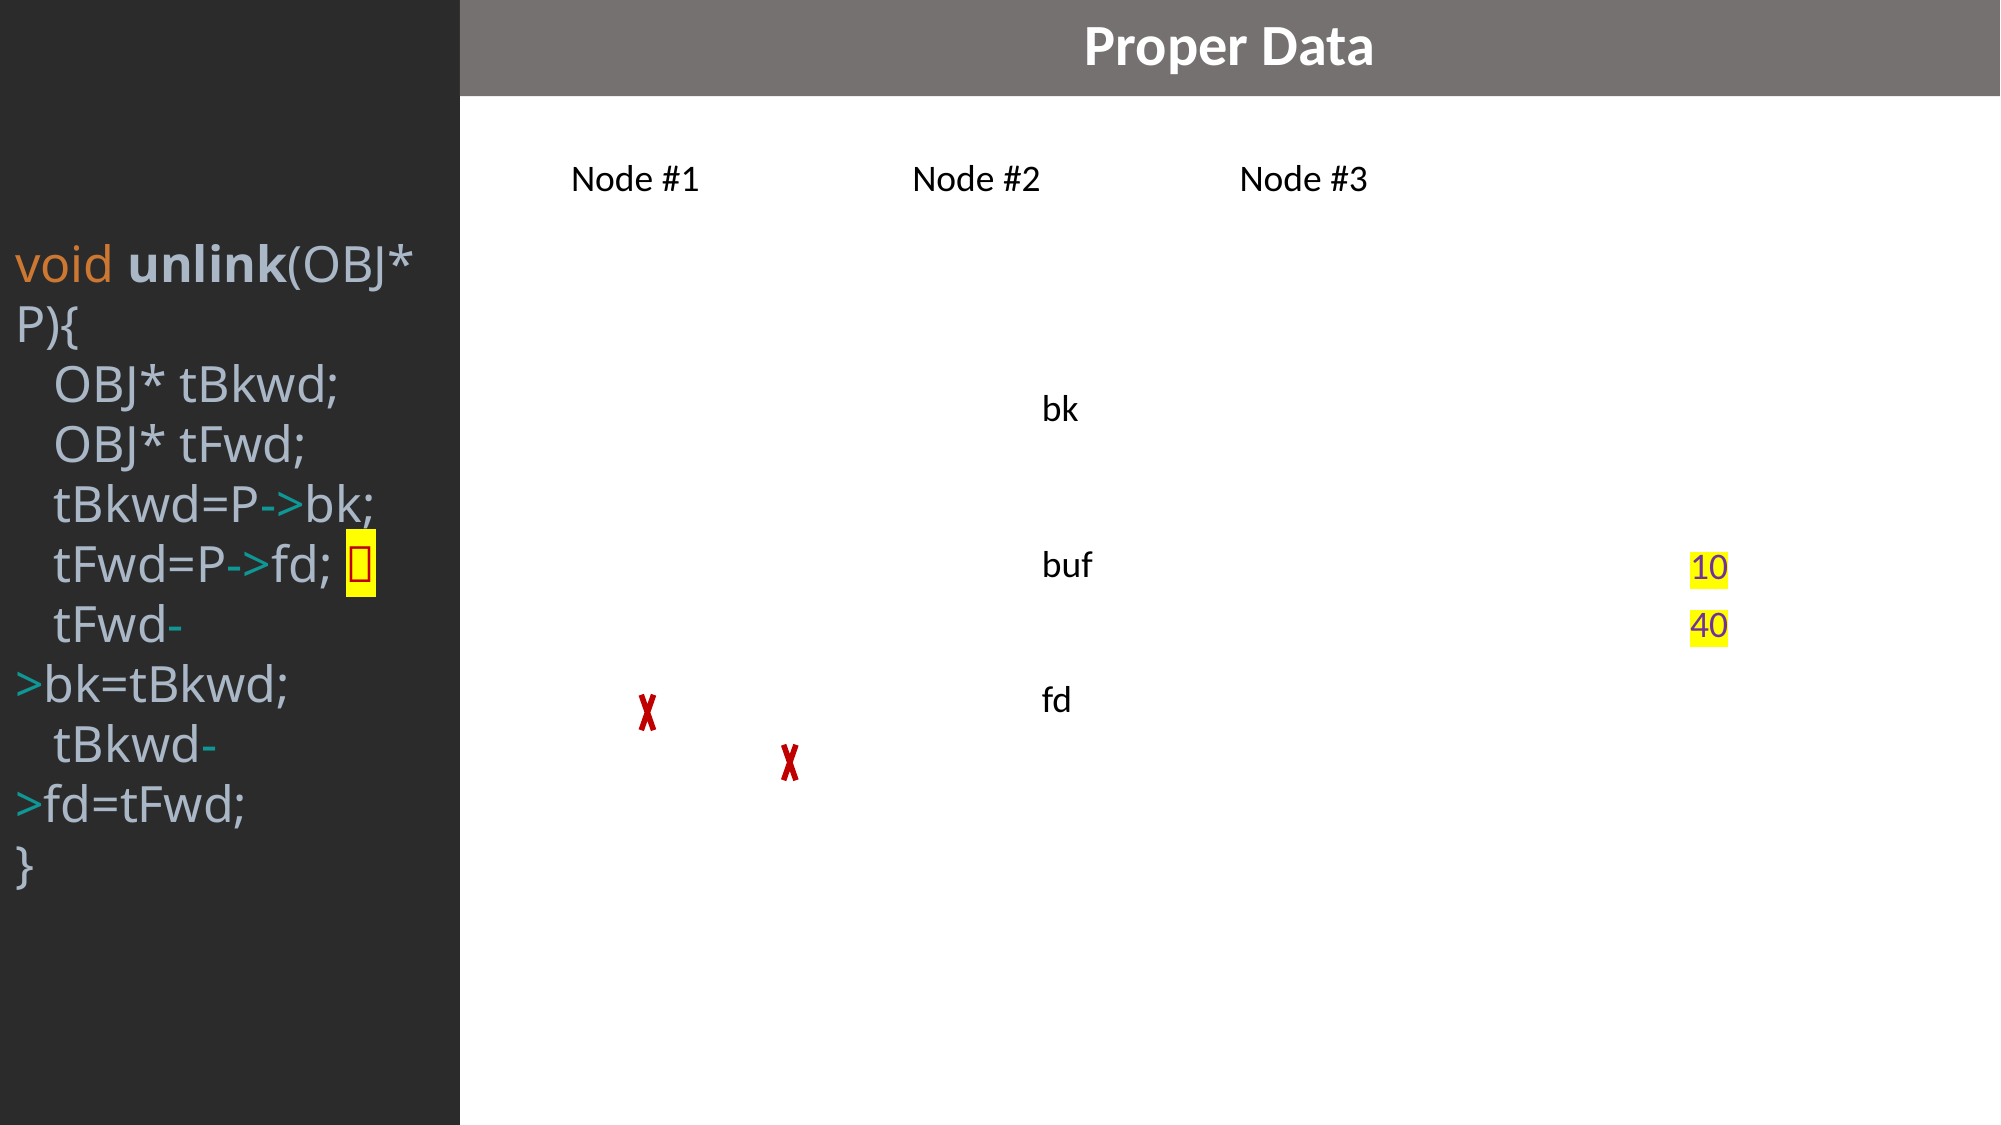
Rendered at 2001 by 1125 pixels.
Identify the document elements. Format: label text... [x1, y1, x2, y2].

text_box bk [1027, 377, 1094, 437]
text_box 10 [1675, 535, 1744, 592]
text_box void unlink(OBJ* P){ OBJ* tBkwd; OBJ* tFwd; tBkwd=P->bk; tFwd=P->fd;  tFwd->bk=tBkwd; tBkwd->fd=tFwd; } [0, 0, 460, 1125]
text_box fd [1027, 667, 1087, 728]
text_box buf [1027, 532, 1108, 592]
text_box Node #3 [1224, 146, 1384, 207]
text_box [637, 692, 658, 733]
text_box Node #2 [897, 146, 1056, 207]
text_box Node #1 [556, 146, 715, 207]
text_box 40 [1675, 592, 1744, 653]
text_box [779, 742, 800, 783]
text_box Proper Data [459, 0, 2000, 97]
